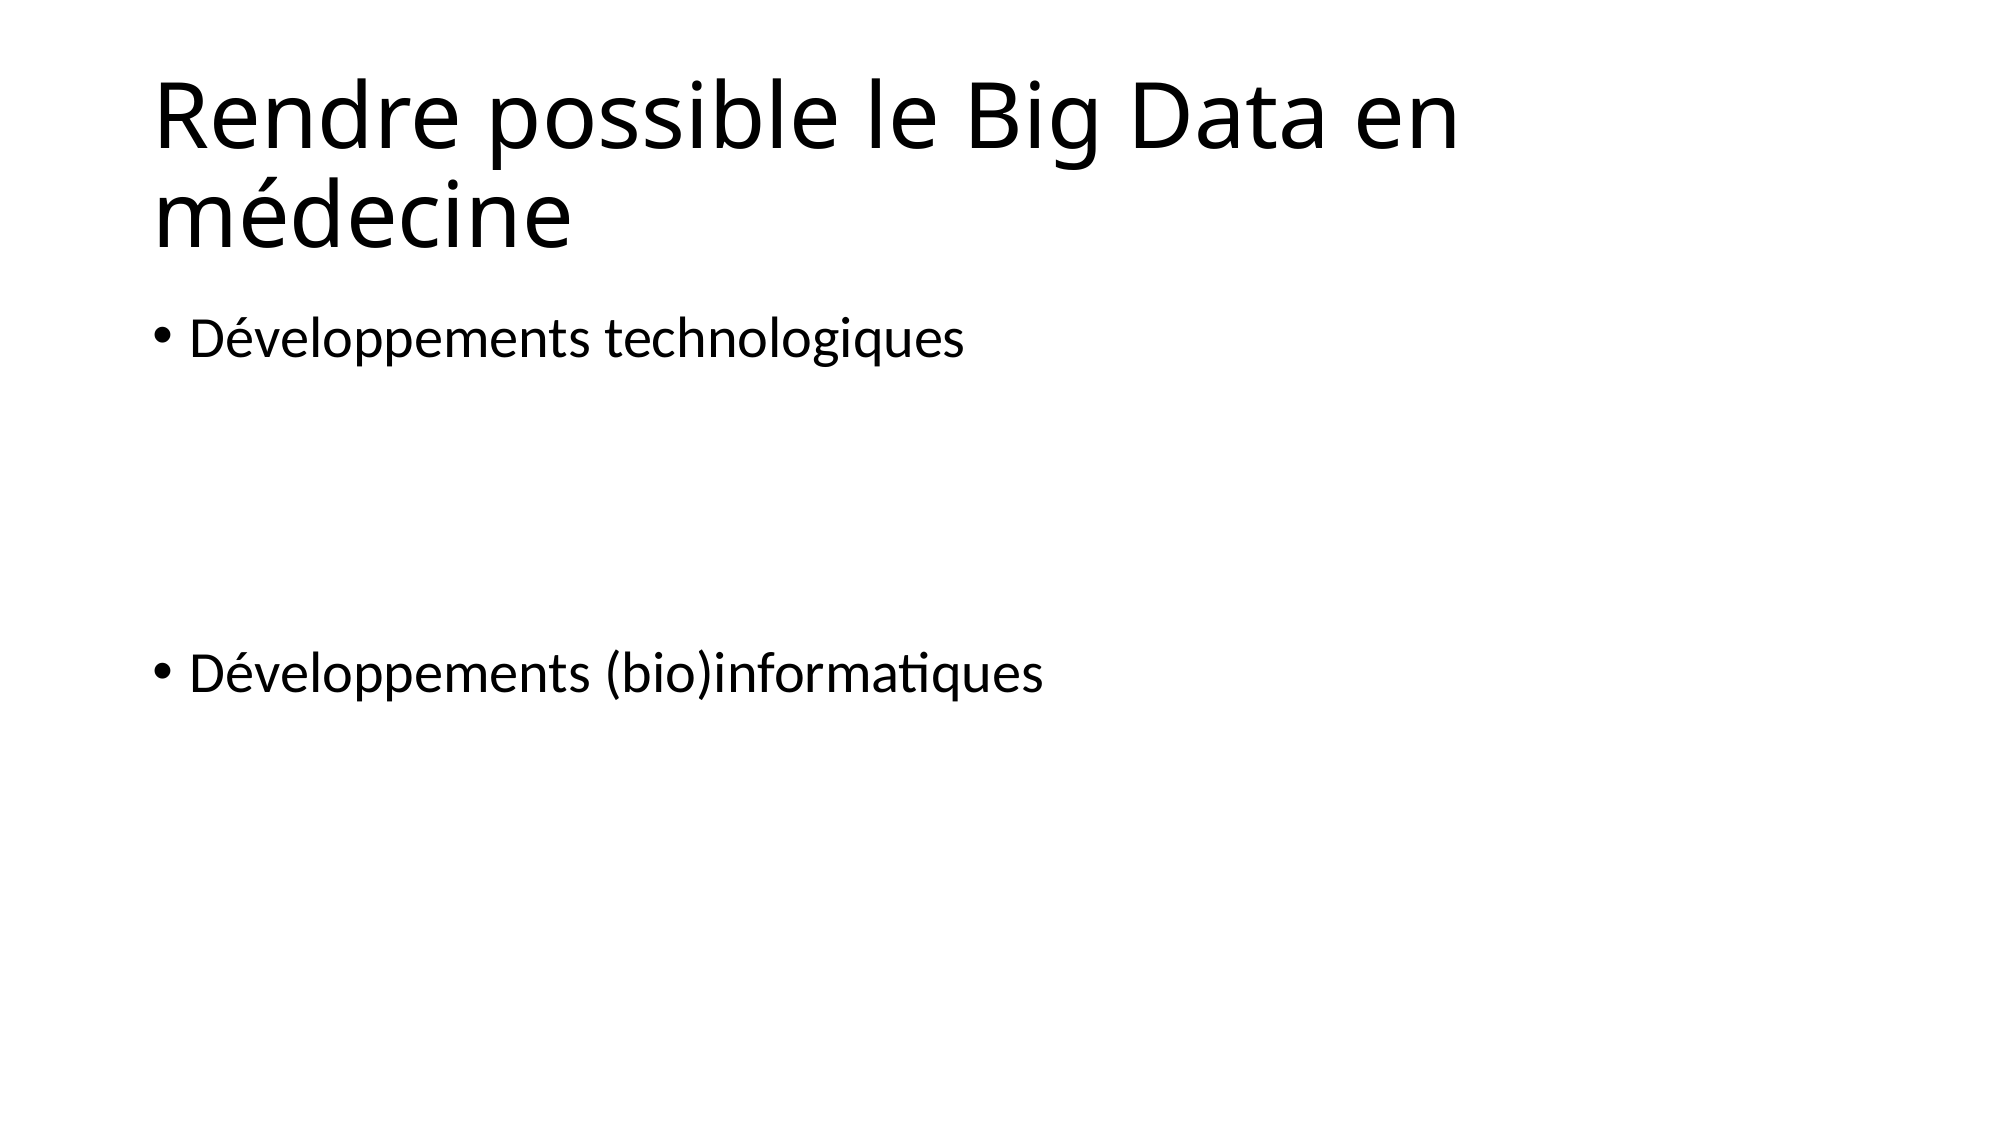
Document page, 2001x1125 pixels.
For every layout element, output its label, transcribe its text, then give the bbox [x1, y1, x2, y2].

title Rendre possible le Big Data en médecine [137, 59, 1863, 278]
list Développements technologiques Développements (bio)informatiques [137, 299, 1112, 1014]
